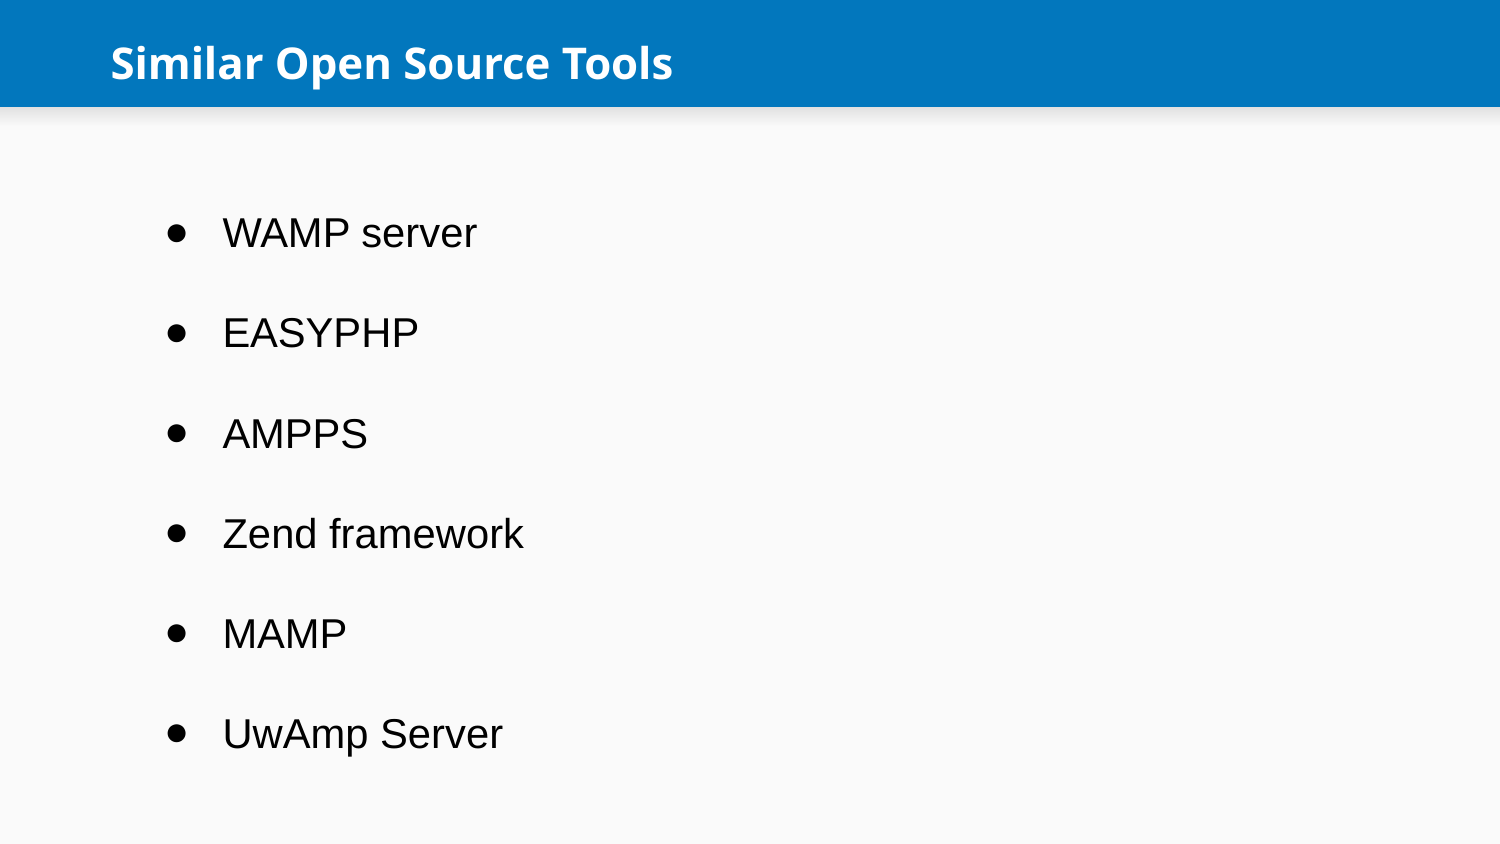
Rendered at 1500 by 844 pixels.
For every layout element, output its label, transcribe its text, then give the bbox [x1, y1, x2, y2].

text_box Similar Open Source Tools [95, 12, 1500, 111]
text_box WAMP server EASYPHP AMPPS Zend framework MAMP UwAmp Server [132, 148, 625, 807]
